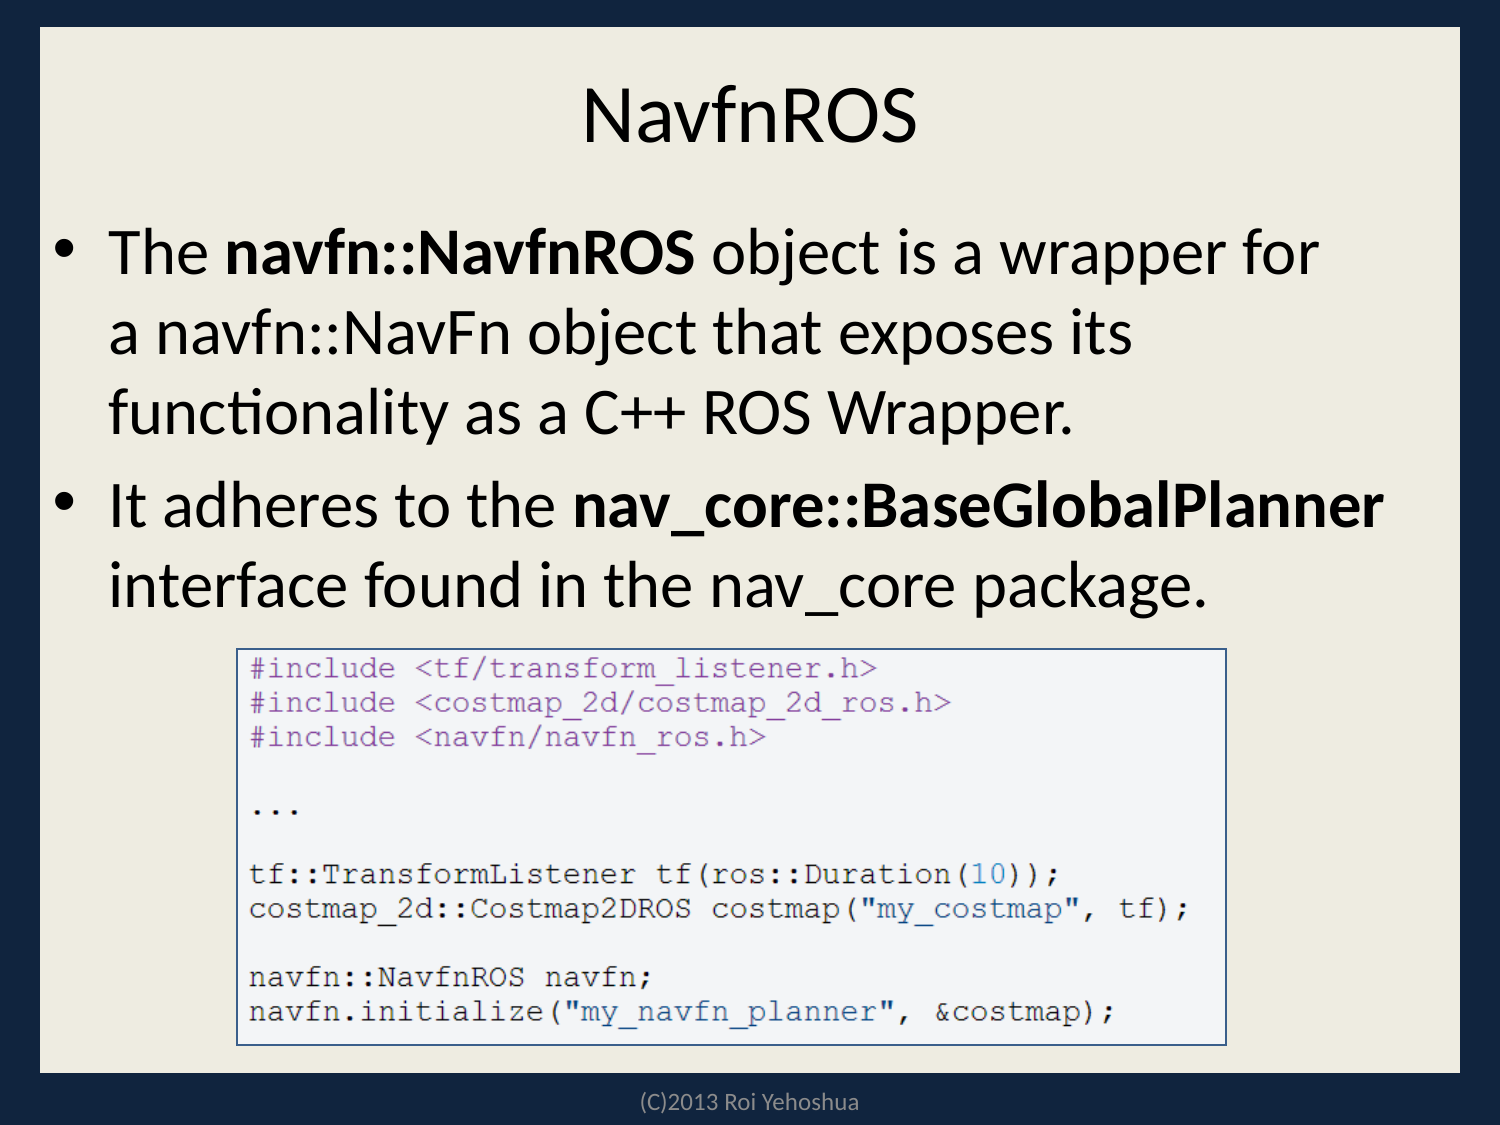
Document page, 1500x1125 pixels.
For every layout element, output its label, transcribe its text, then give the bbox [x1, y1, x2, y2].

title NavfnROS [37, 31, 1463, 188]
footer (C)2013 Roi Yehoshua [512, 1080, 988, 1125]
list The navfn::NavfnROS object is a wrapper for a navfn::NavFn object that exposes its functionality as a C++ ROS Wrapper. It adheres to the nav_core::BaseGlobalPlanner interface found in the nav_core package. [37, 200, 1463, 1080]
picture [237, 649, 1226, 1045]
